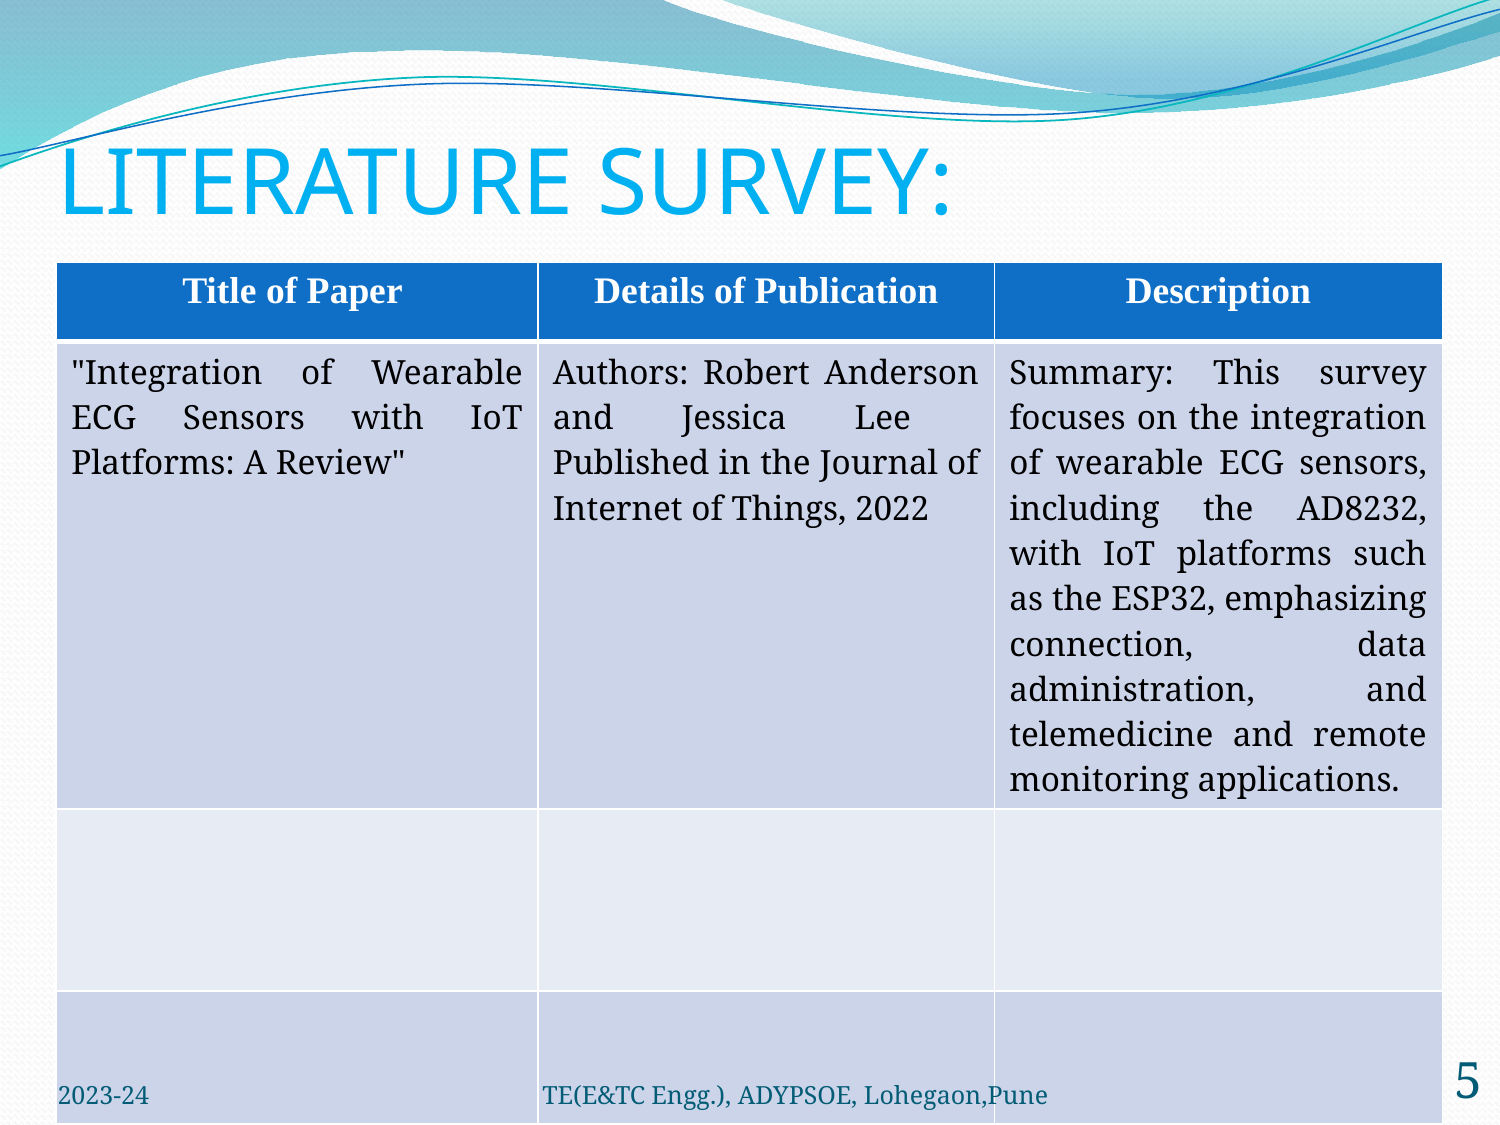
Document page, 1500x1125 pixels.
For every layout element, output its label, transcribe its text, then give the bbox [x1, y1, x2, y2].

table_header Title of Paper [57, 263, 537, 339]
table_cell [539, 810, 994, 990]
table_cell "Integration of Wearable ECG Sensors with IoT Platforms: A Review" [57, 344, 537, 808]
table_cell [995, 992, 1442, 1123]
table_cell Summary: This survey focuses on the integration of wearable ECG sensors, including the AD8232, with IoT platforms such as the ESP32, emphasizing connection, data administration, and telemedicine and remote monitoring applications. [995, 344, 1442, 808]
table_header Description [995, 263, 1442, 339]
table_header Details of Publication [539, 263, 994, 339]
table_cell Authors: Robert Anderson and Jessica Lee Published in the Journal of Internet of Things, 2022 [539, 344, 994, 808]
slide_number 5 [1332, 1042, 1483, 1118]
table_cell [57, 810, 537, 990]
table_cell [539, 992, 994, 1123]
table_cell [57, 992, 537, 1123]
slide_number 2023-24 [57, 1049, 408, 1110]
footer TE(E&TC Engg.), ADYPSOE, Lohegaon,Pune [542, 1049, 1093, 1110]
title LITERATURE SURVEY: [57, 132, 1370, 233]
table_cell [995, 810, 1442, 990]
